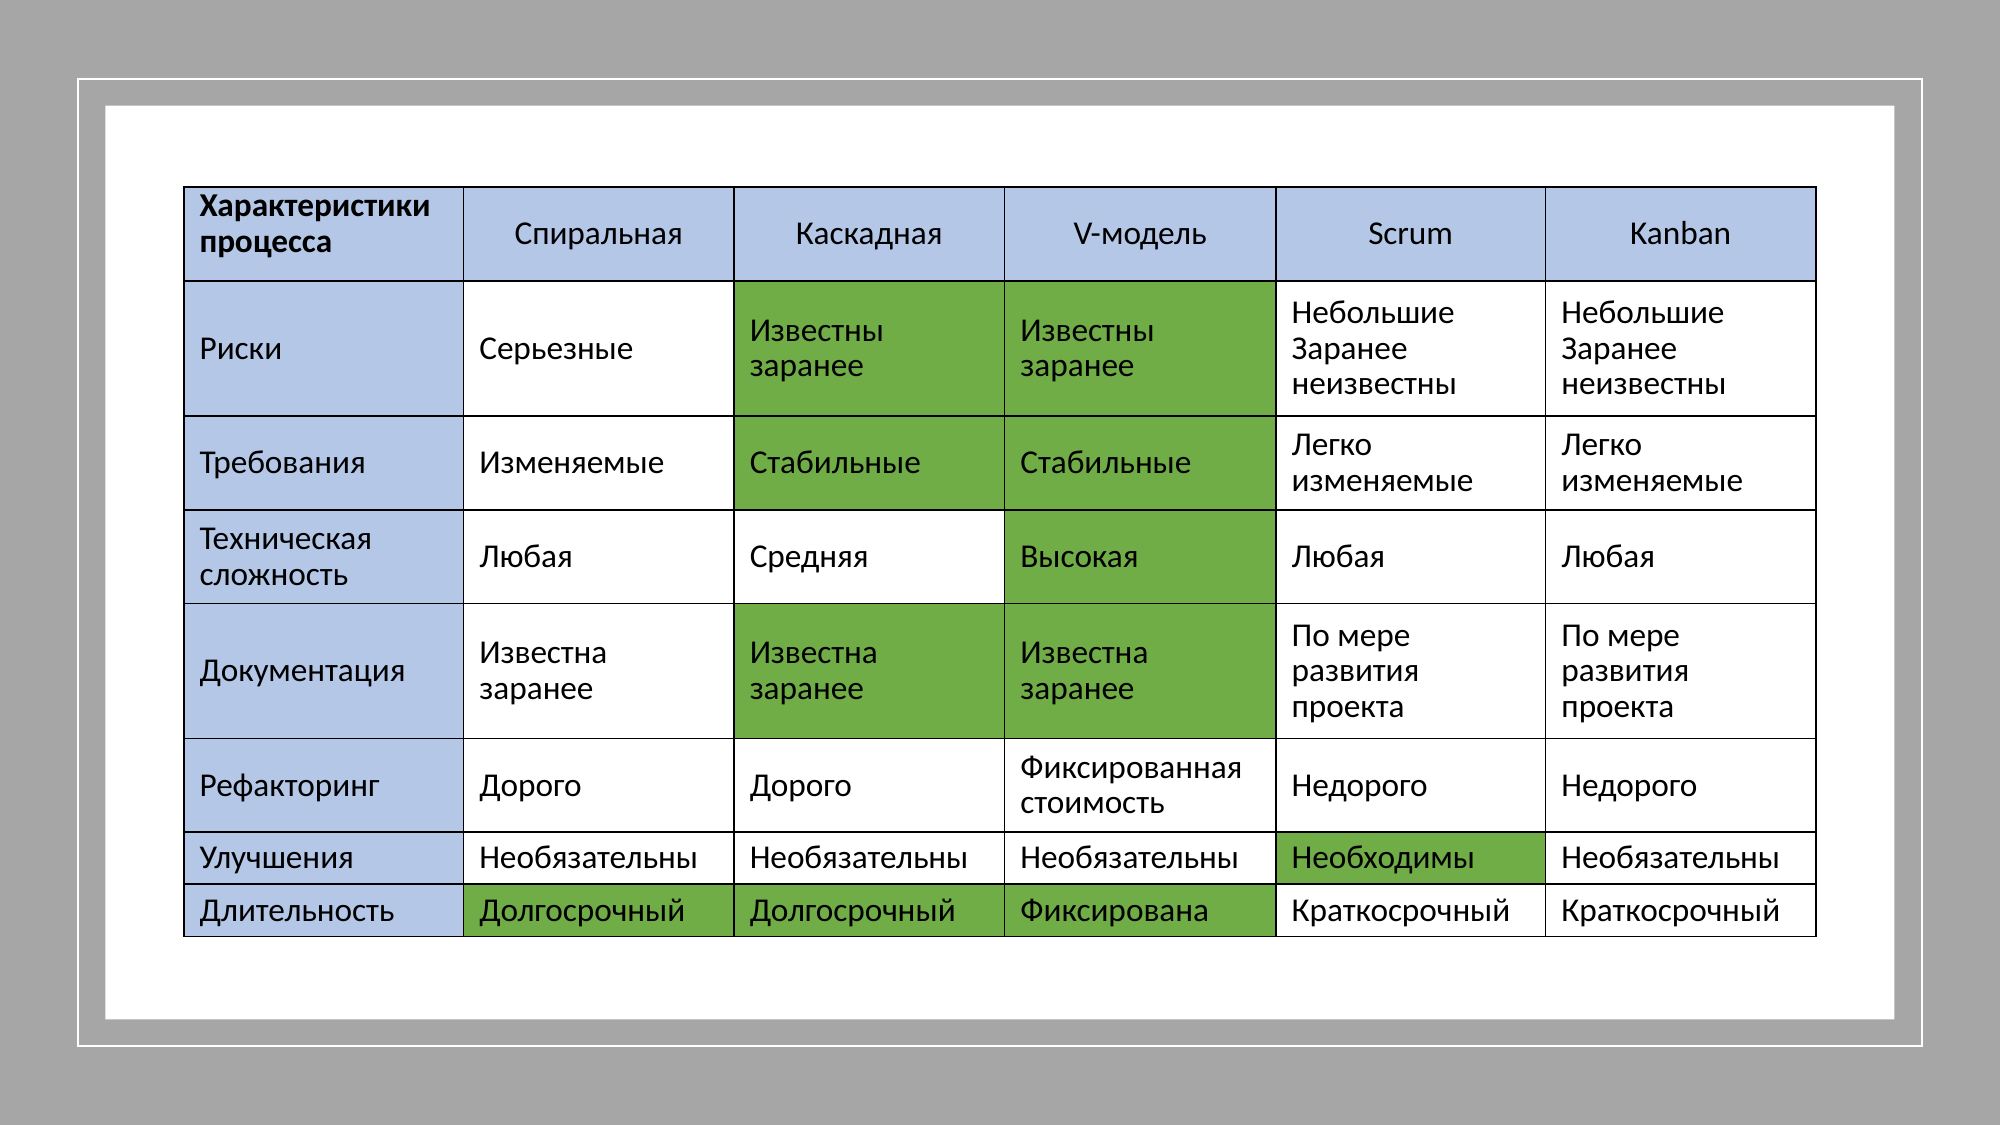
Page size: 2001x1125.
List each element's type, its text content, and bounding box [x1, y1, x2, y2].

table_header Scrum [1277, 188, 1545, 280]
table_cell Небольшие Заранее неизвестны [1277, 282, 1545, 415]
table_cell Документация [185, 604, 463, 738]
table_header Каскадная [735, 188, 1004, 280]
text_box [77, 78, 1923, 1047]
table_header Спиральная [464, 188, 733, 280]
table_cell Техническая сложность [185, 511, 463, 603]
table_header Характеристики процесса [185, 188, 463, 280]
table_cell Дорого [735, 739, 1004, 831]
table_cell Известна заранее [464, 604, 733, 738]
table_cell Требования [185, 417, 463, 509]
table_cell Средняя [735, 511, 1004, 603]
table_cell Необходимы [1277, 833, 1545, 883]
table_cell Долгосрочный [735, 885, 1004, 936]
table_cell Длительность [185, 885, 463, 936]
table_cell Небольшие Заранее неизвестны [1546, 282, 1815, 415]
table_cell Фиксирована [1005, 885, 1275, 936]
table_cell Любая [1546, 511, 1815, 603]
table_cell Недорого [1277, 739, 1545, 831]
table_cell Необязательны [464, 833, 733, 883]
table_cell Необязательны [735, 833, 1004, 883]
table_cell Известна заранее [735, 604, 1004, 738]
table_header V-модель [1005, 188, 1275, 280]
table_cell Необязательны [1546, 833, 1815, 883]
table_cell Стабильные [735, 417, 1004, 509]
table_cell Долгосрочный [464, 885, 733, 936]
table_cell Улучшения [185, 833, 463, 883]
table_cell Риски [185, 282, 463, 415]
table_cell Известна заранее [1005, 604, 1275, 738]
text_box [0, 0, 2000, 1125]
table_cell По мере развития проекта [1277, 604, 1545, 738]
table_cell Известны заранее [1005, 282, 1275, 415]
table_cell По мере развития проекта [1546, 604, 1815, 738]
table_header Kanban [1546, 188, 1815, 280]
table_cell Высокая [1005, 511, 1275, 603]
table_cell Любая [464, 511, 733, 603]
table_cell Недорого [1546, 739, 1815, 831]
table_cell Любая [1277, 511, 1545, 603]
table_cell Легко изменяемые [1277, 417, 1545, 509]
table_cell Стабильные [1005, 417, 1275, 509]
text_box [104, 104, 1895, 1020]
table_cell Легко изменяемые [1546, 417, 1815, 509]
table_cell Краткосрочный [1546, 885, 1815, 936]
table_cell Необязательны [1005, 833, 1275, 883]
table_cell Известны заранее [735, 282, 1004, 415]
table_cell Дорого [464, 739, 733, 831]
table_cell Изменяемые [464, 417, 733, 509]
table_cell Серьезные [464, 282, 733, 415]
table_cell Краткосрочный [1277, 885, 1545, 936]
table_cell Рефакторинг [185, 739, 463, 831]
table_cell Фиксированная стоимость [1005, 739, 1275, 831]
